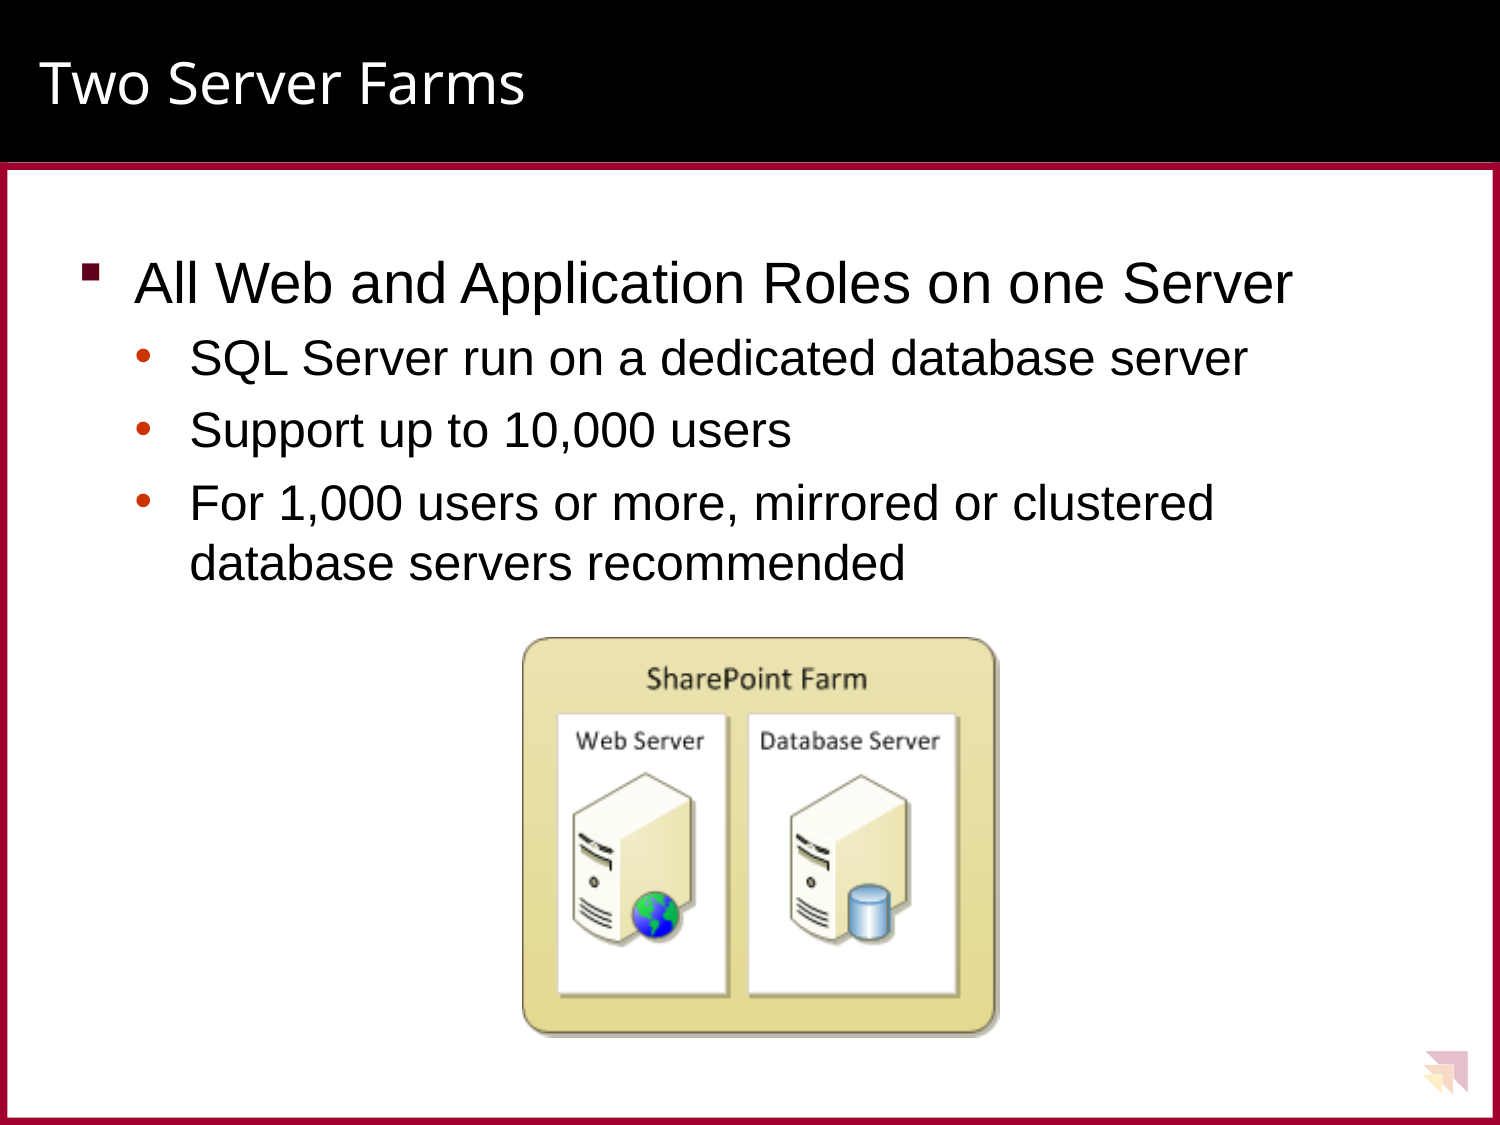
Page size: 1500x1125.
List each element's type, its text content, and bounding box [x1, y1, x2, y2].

picture [521, 637, 1001, 1038]
list All Web and Application Roles on one Server SQL Server run on a dedicated database server Support up to 10,000 users For 1,000 users or more, mirrored or clustered database servers recommended [62, 237, 1438, 1088]
title Two Server Farms [24, 12, 1438, 150]
